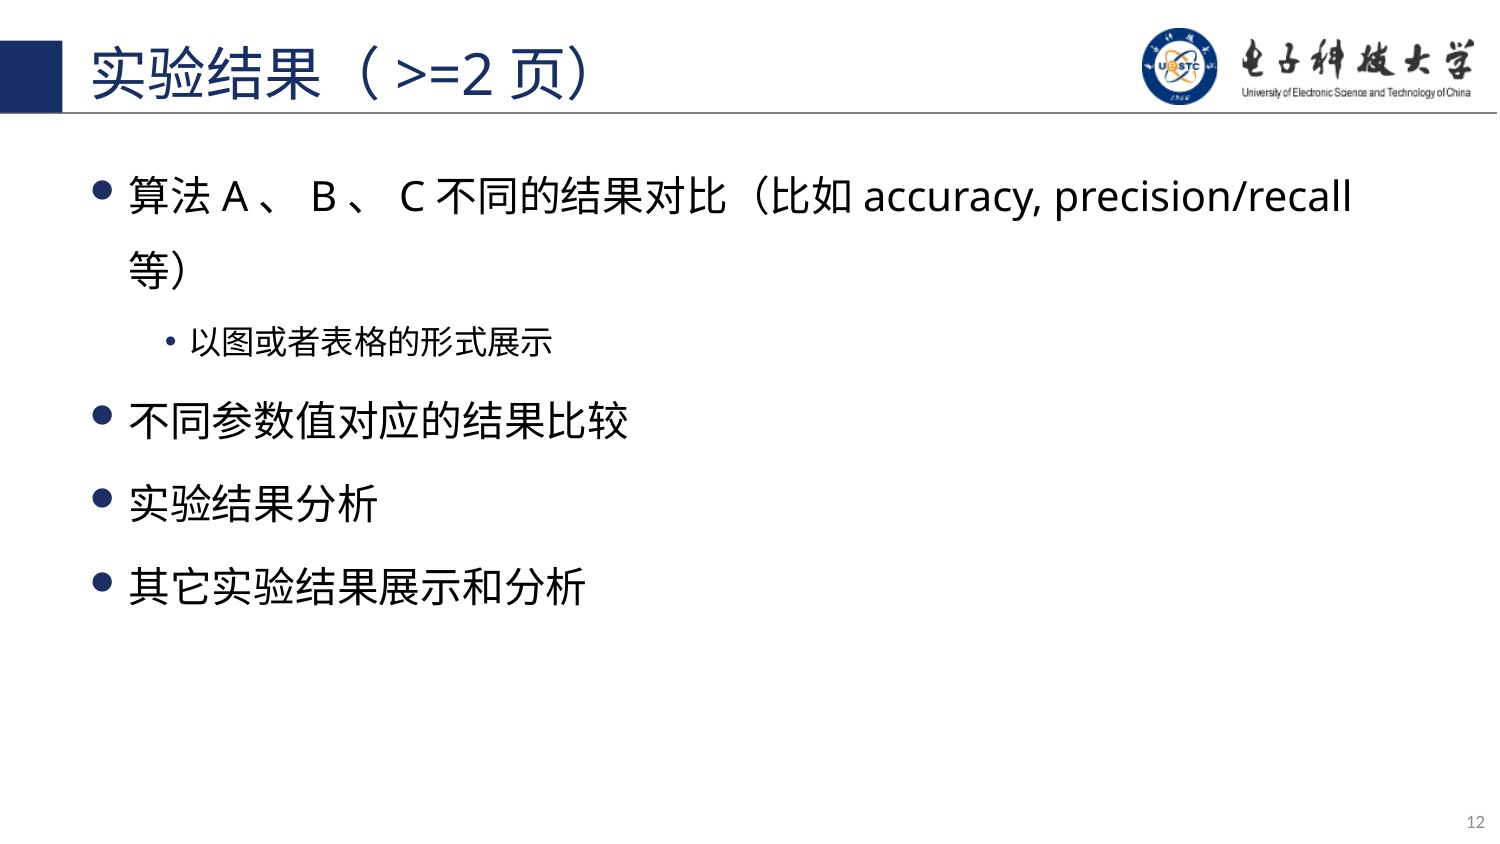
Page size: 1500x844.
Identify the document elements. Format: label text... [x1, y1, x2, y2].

list 算法A、B、C不同的结果对比（比如accuracy, precision/recall等） 以图或者表格的形式展示 不同参数值对应的结果比较 实验结果分析 其它实验结果展示和分析 [75, 137, 1425, 782]
list 实验结果（>=2页） [75, 20, 1425, 114]
picture [1425, 28, 1474, 105]
slide_number 12 [1149, 798, 1500, 844]
